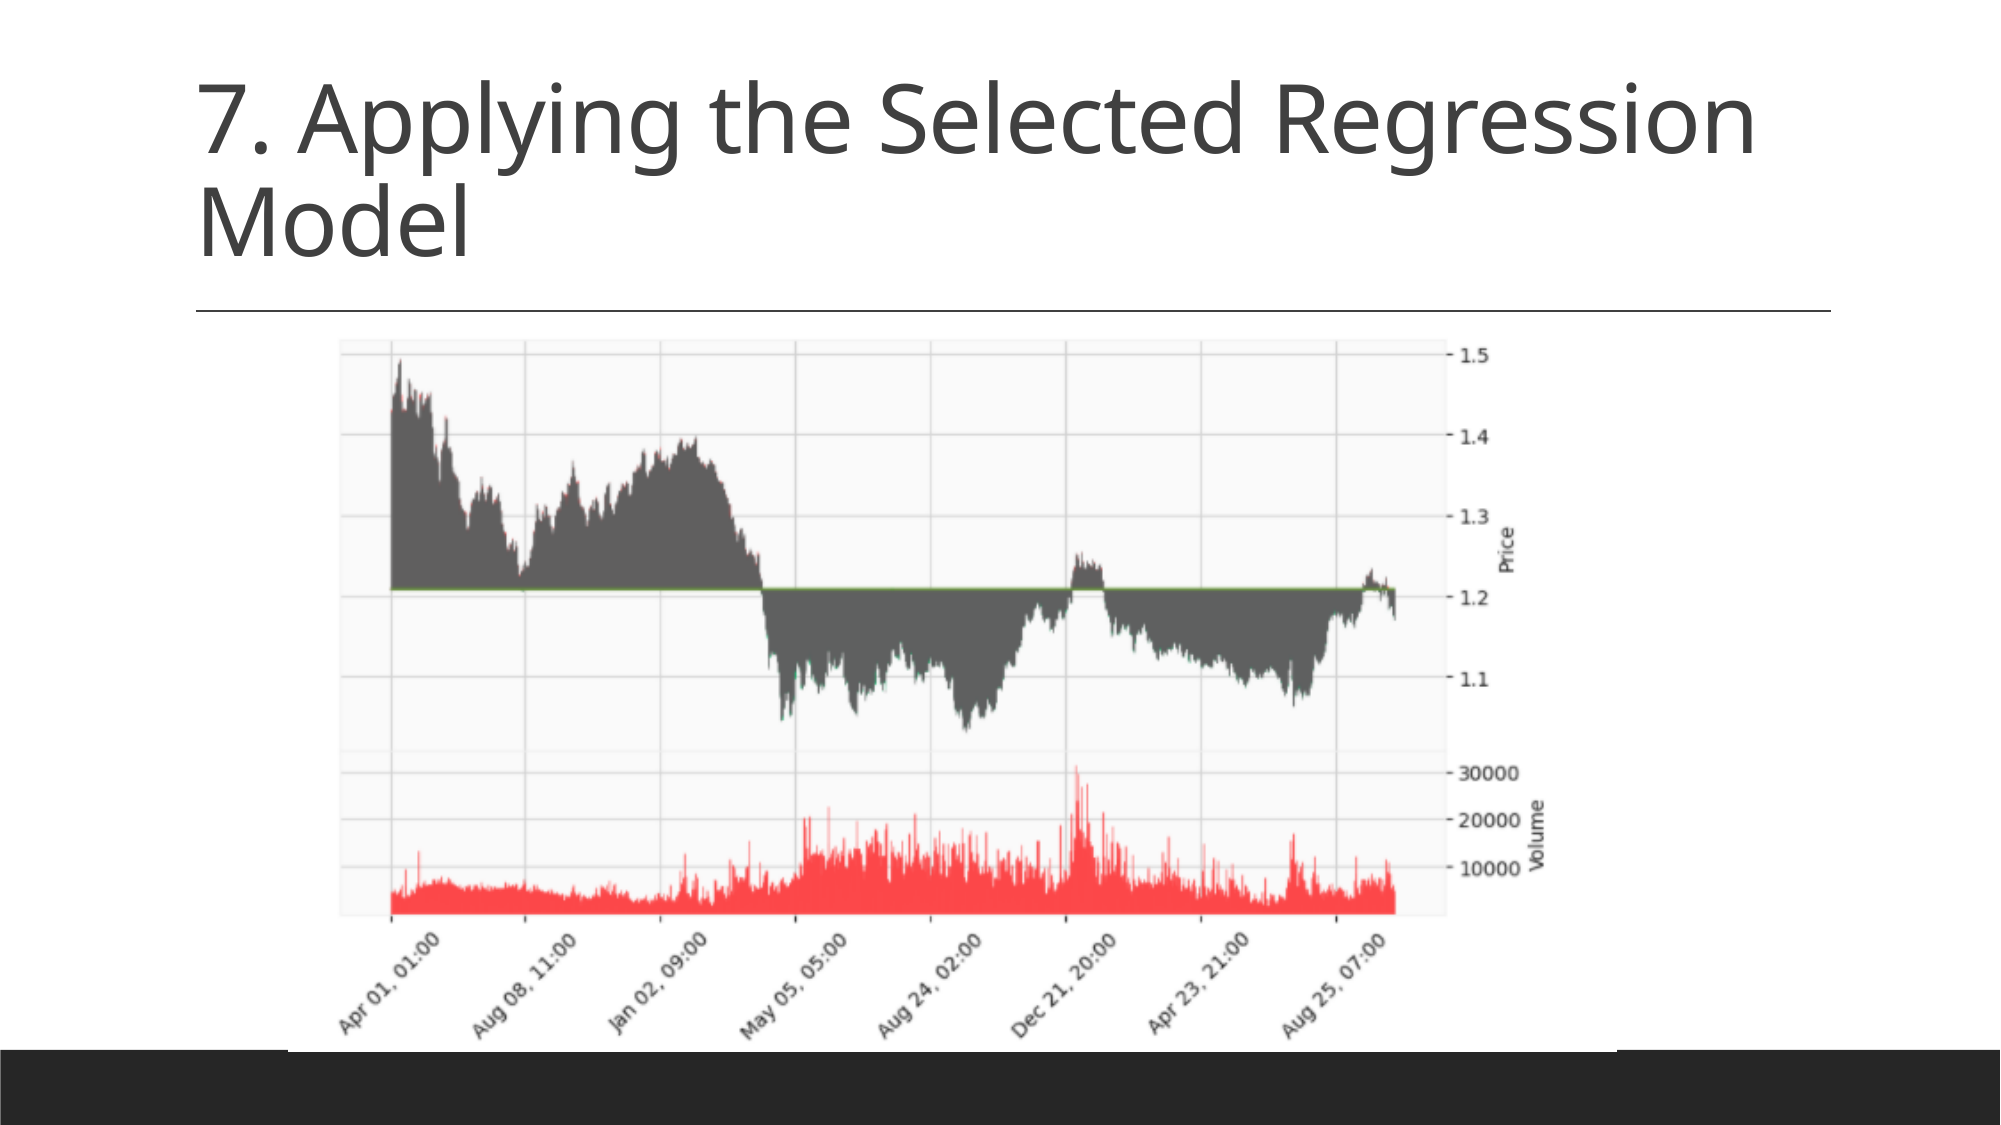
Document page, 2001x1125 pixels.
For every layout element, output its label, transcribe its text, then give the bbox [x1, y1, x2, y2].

title 7. Applying the Selected Regression Model [180, 47, 1830, 285]
picture [287, 322, 1618, 1053]
text_box [179, 199, 1830, 352]
